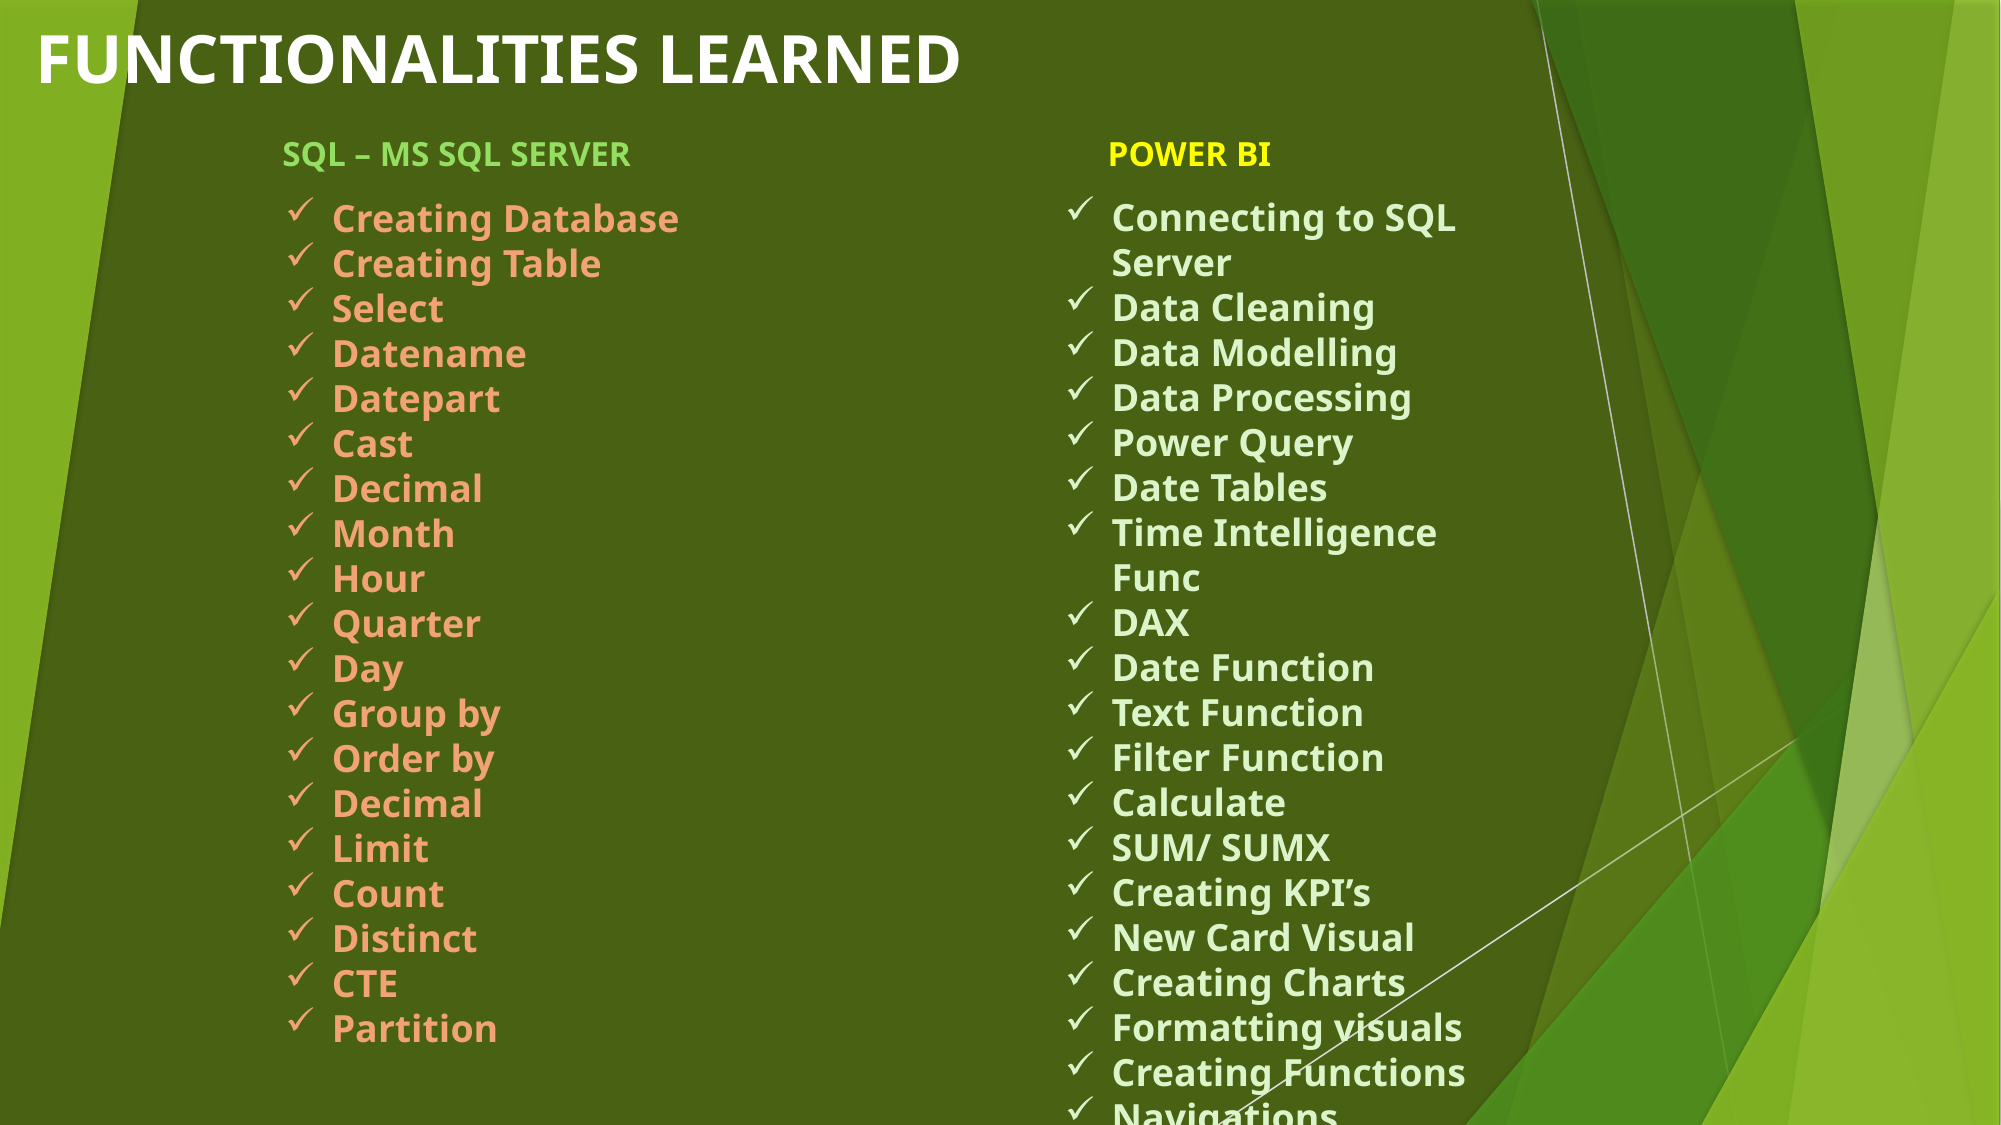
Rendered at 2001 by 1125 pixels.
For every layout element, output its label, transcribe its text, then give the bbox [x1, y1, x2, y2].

text_box FUNCTIONALITIES LEARNED [20, 9, 1563, 104]
text_box POWER BI [1092, 125, 1386, 181]
text_box SQL – MS SQL SERVER [267, 125, 705, 181]
text_box Connecting to SQL Server Data Cleaning Data Modelling Data Processing Power Query Date Tables Time Intelligence Func DAX Date Function Text Function Filter Function Calculate SUM/ SUMX Creating KPI’s New Card Visual Creating Charts Formatting visuals Creating Functions Navigations [1050, 187, 1550, 1125]
text_box Creating Database Creating Table Select Datename Datepart Cast Decimal Month Hour Quarter Day Group by Order by Decimal Limit Count Distinct CTE Partition [270, 187, 748, 1058]
